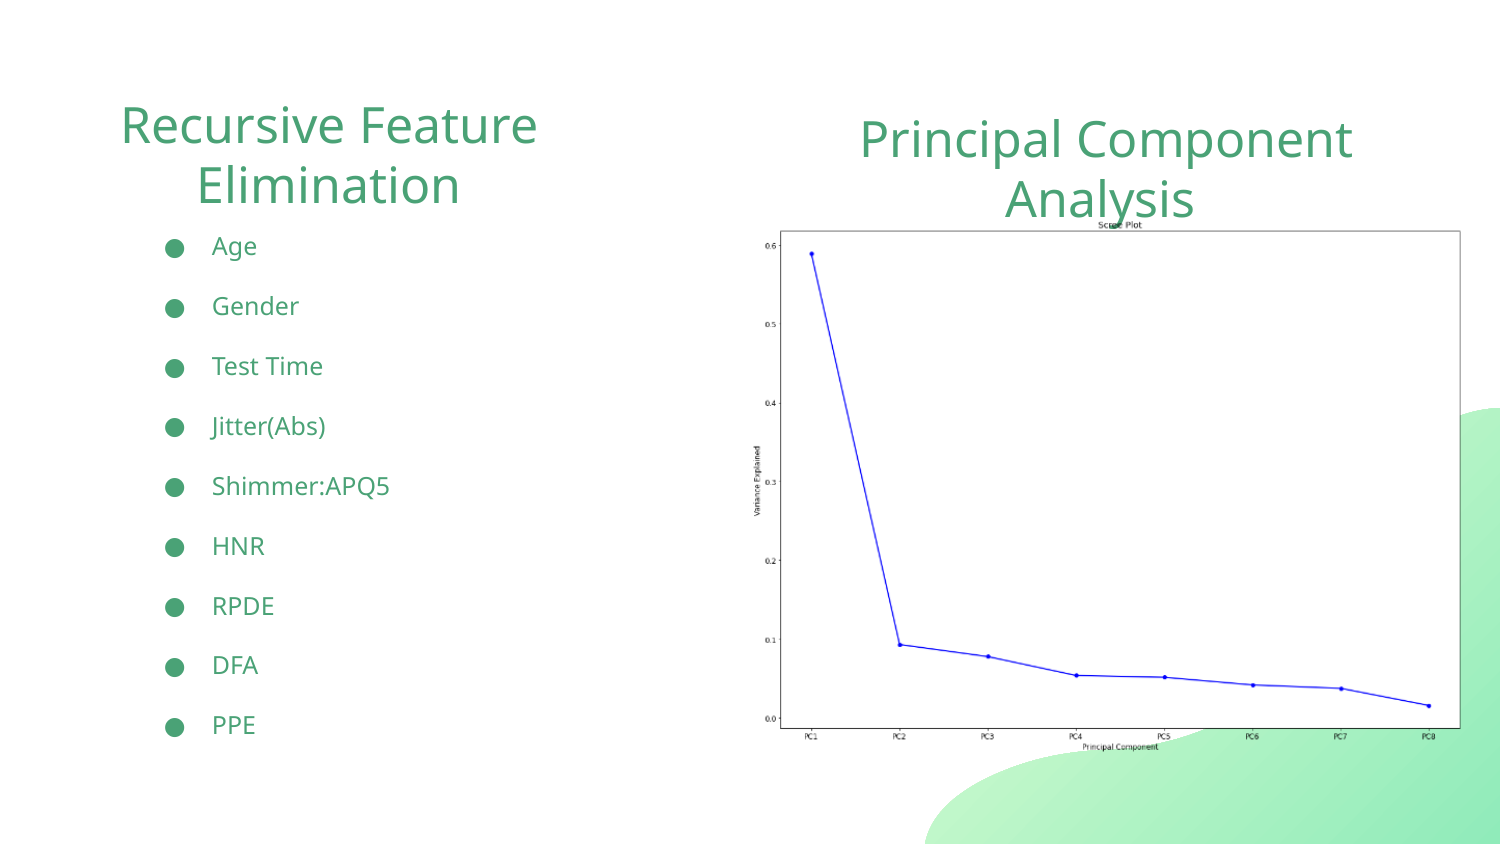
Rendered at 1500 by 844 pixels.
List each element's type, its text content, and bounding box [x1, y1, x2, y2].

picture [749, 216, 1465, 755]
list Age Gender Test Time Jitter(Abs) Shimmer:APQ5 HNR RPDE DFA PPE [121, 141, 1086, 755]
text_box Principal Component Analysis [759, 141, 1454, 194]
title Recursive Feature Elimination [0, 127, 659, 180]
